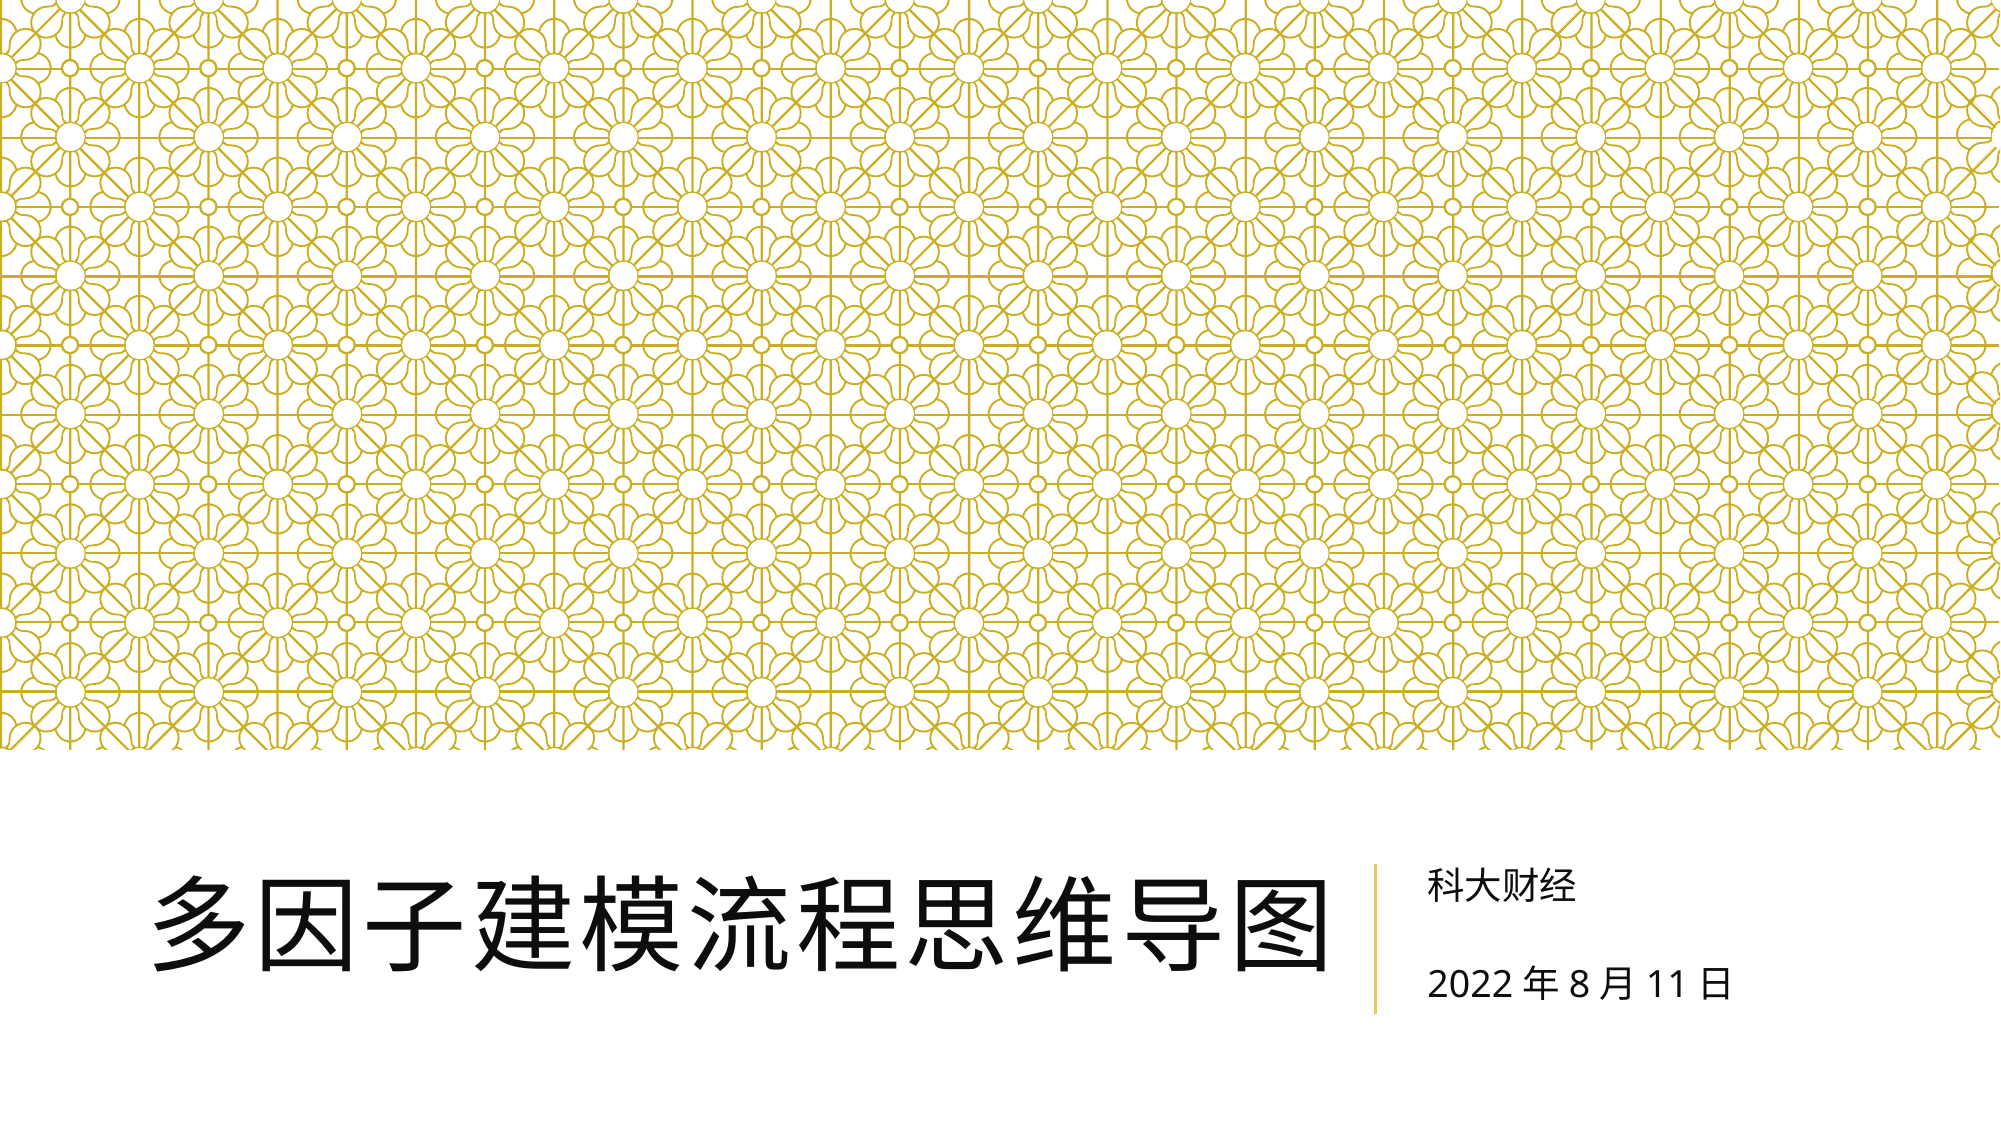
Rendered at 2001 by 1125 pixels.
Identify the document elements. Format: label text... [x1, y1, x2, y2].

title 多因子建模流程思维导图 [75, 813, 1350, 1054]
subtitle 科大财经 2022年8月11日 [1412, 813, 1938, 1054]
